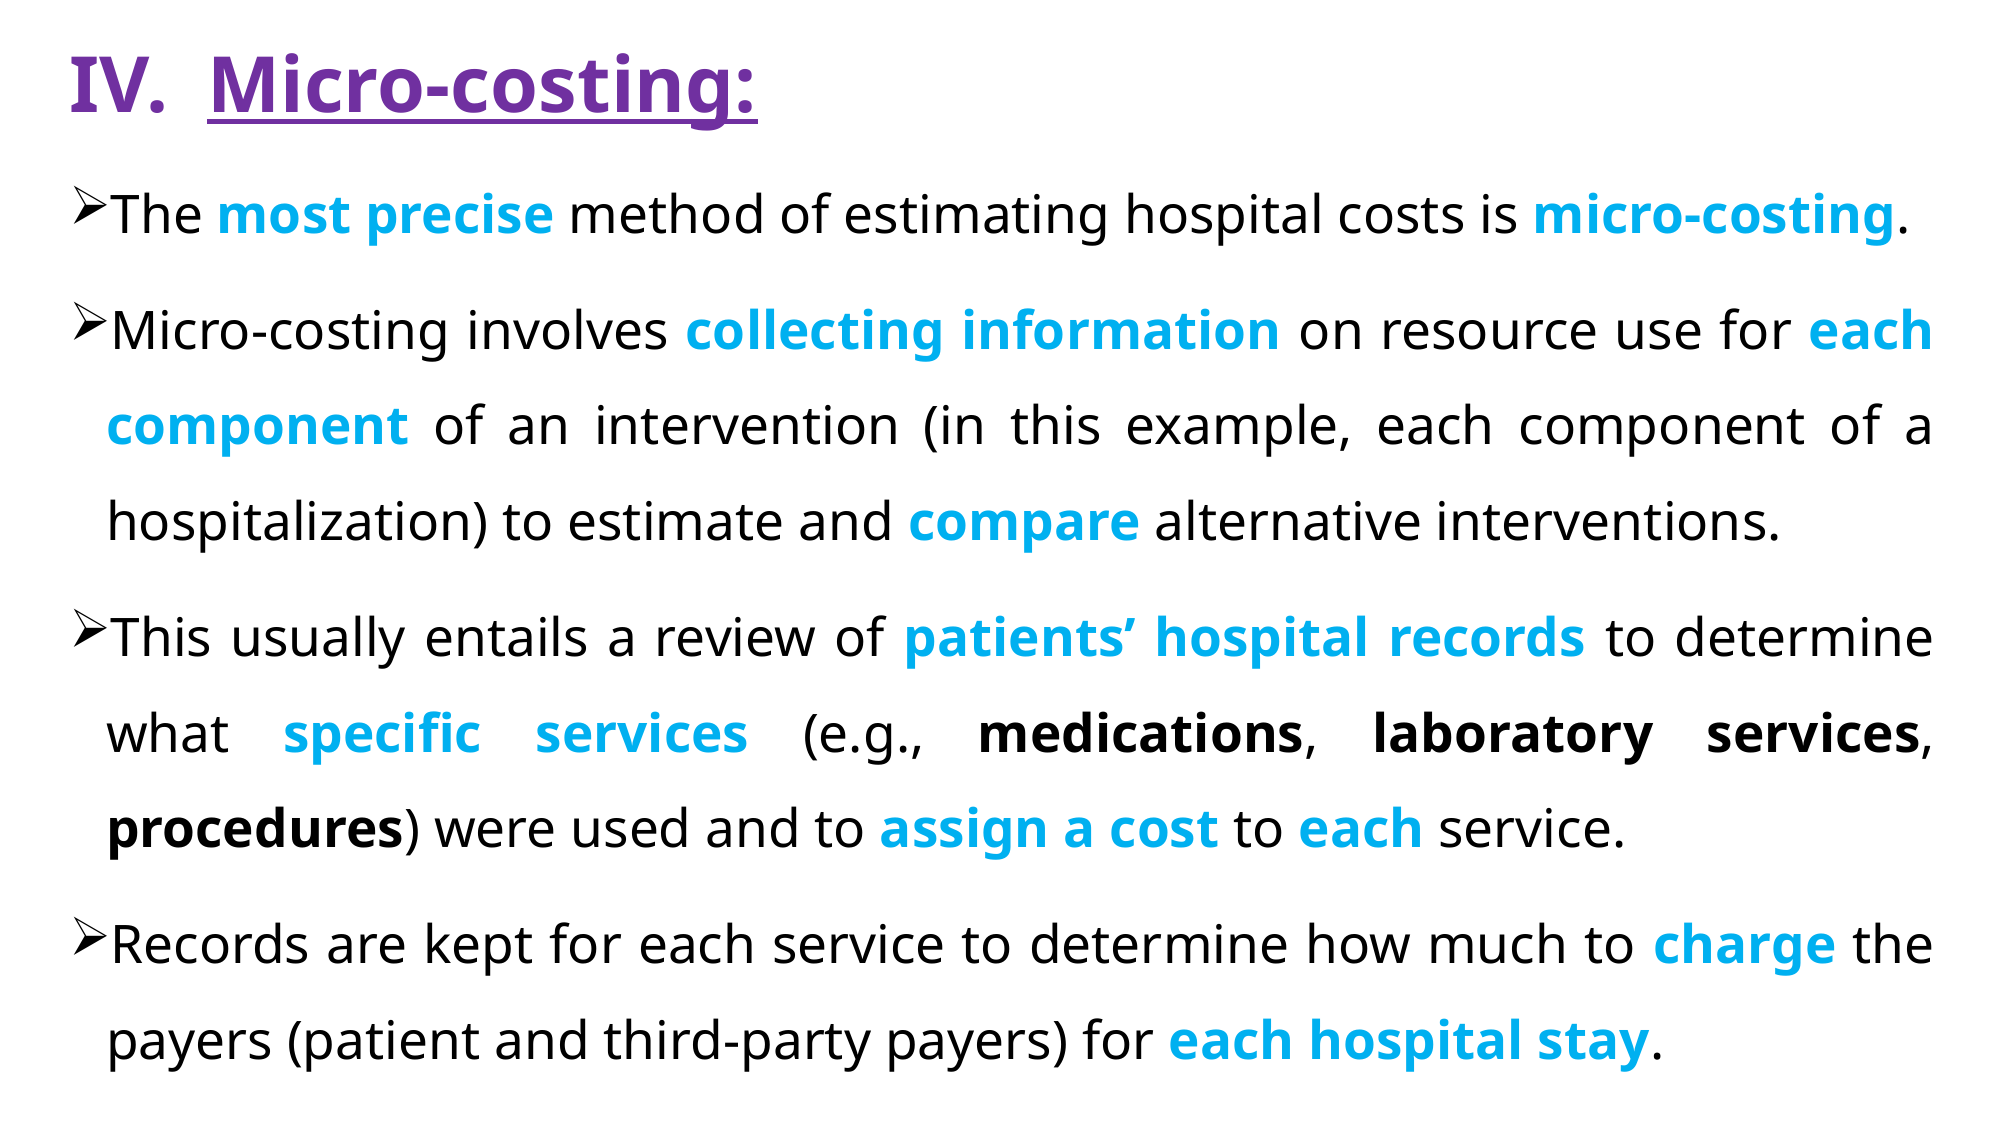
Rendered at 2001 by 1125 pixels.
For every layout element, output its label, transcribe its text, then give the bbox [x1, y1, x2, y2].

list Micro-costing: The most precise method of estimating hospital costs is micro-costing. Micro-costing involves collecting information on resource use for each component of an intervention (in this example, each component of a hospitalization) to estimate and compare alternative interventions. This usually entails a review of patients’ hospital records to determine what specific services (e.g., medications, laboratory services, procedures) were used and to assign a cost to each service. Records are kept for each service to determine how much to charge the payers (patient and third-party payers) for each hospital stay. [54, 45, 1950, 1098]
